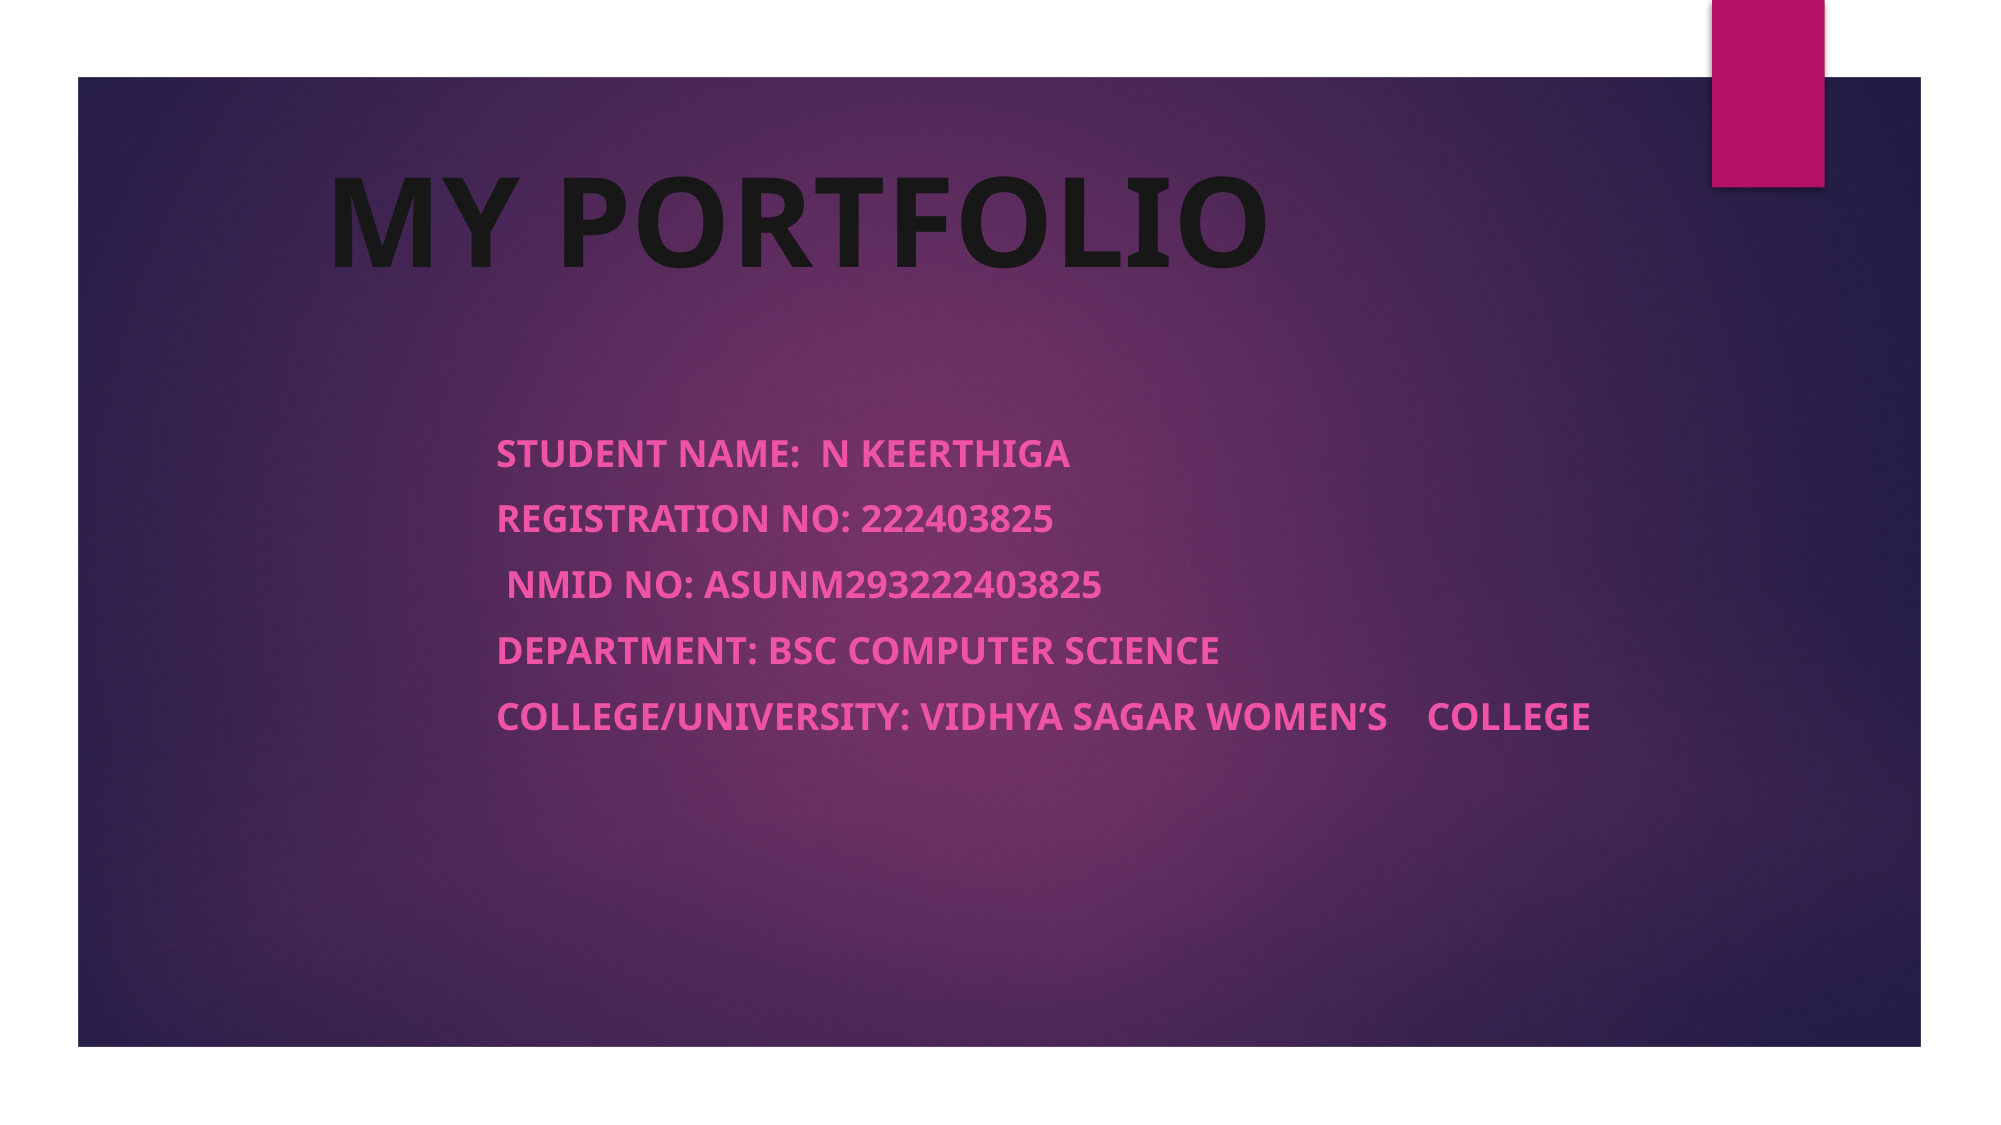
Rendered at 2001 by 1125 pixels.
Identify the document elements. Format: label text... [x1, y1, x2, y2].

subtitle Student Name: N KEERTHIGA Registration No: 222403825 NMID NO: Asunm293222403825 Department: BSC computer science College/University: vidhya Sagar women’s college [481, 422, 1697, 944]
title MY PORTFOLIO [310, 155, 1758, 300]
